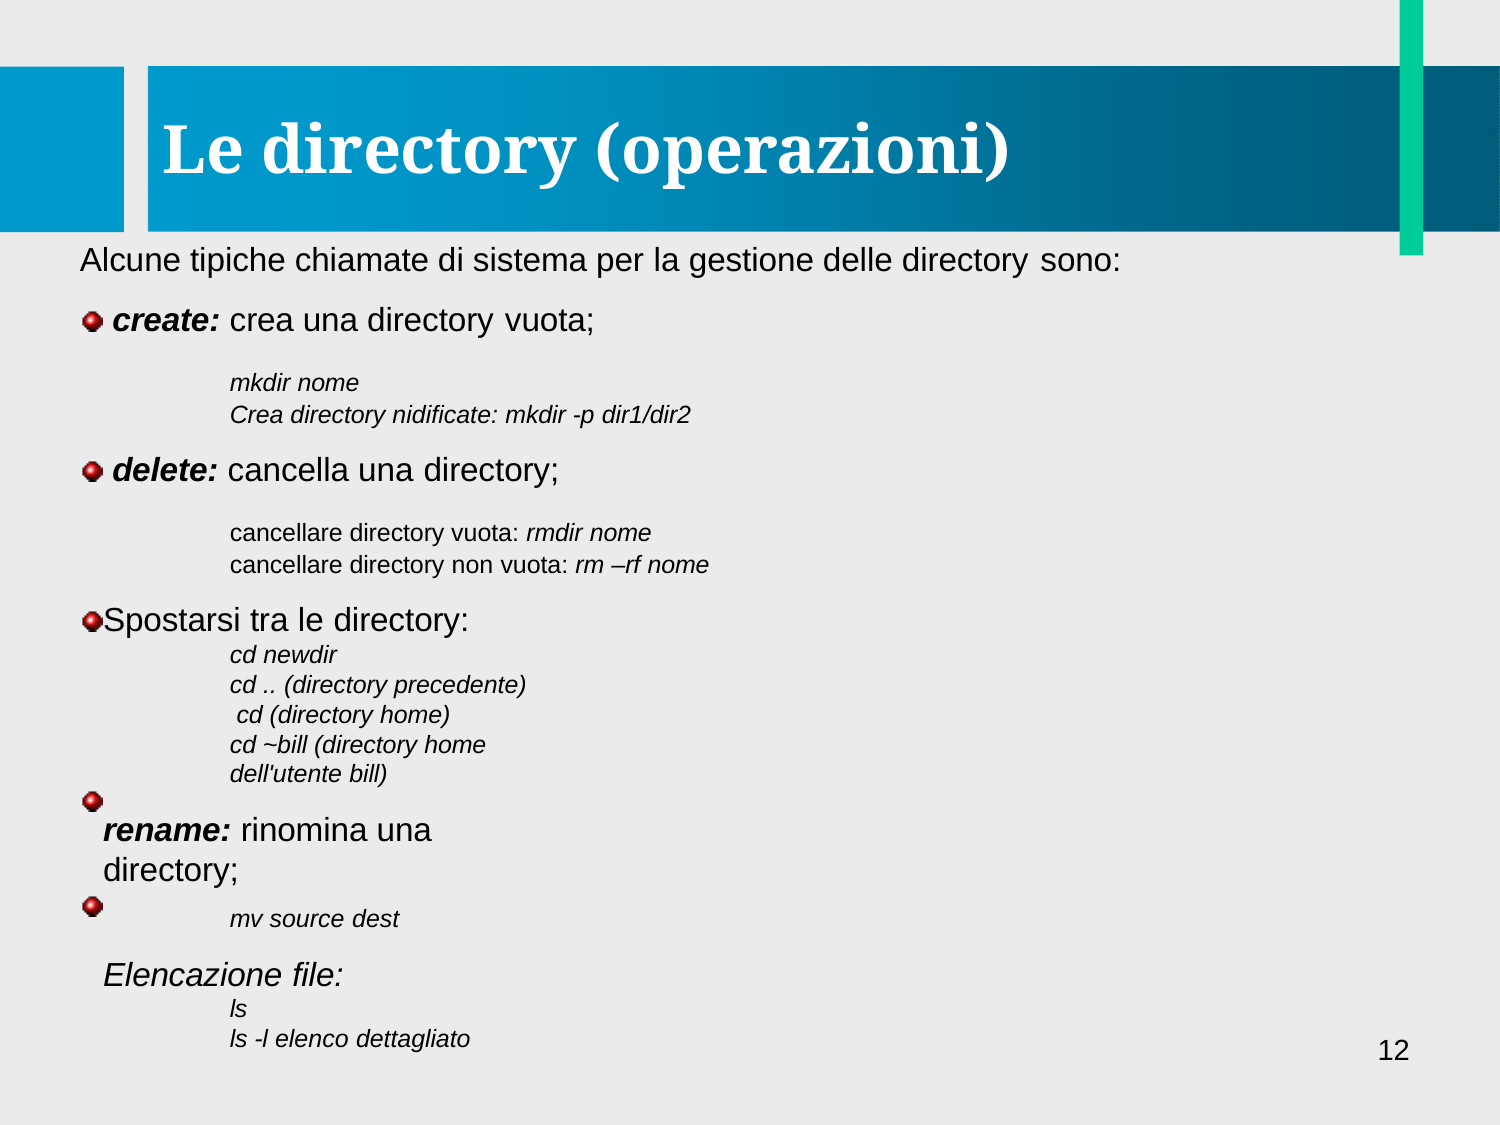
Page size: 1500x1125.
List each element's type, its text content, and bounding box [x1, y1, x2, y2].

title Le directory (operazioni) [147, 64, 1400, 295]
text_box Alcune tipiche chiamate di sistema per la gestione delle directory sono: create: crea una directory vuota; mkdir nome Crea directory nidificate: mkdir -p dir1/dir2 delete: cancella una directory; cancellare directory vuota: rmdir nome cancellare directory non vuota: rm –rf nome Spostarsi tra le directory: cd newdir cd .. (directory precedente) cd (directory home) cd ~bill (directory home dell'utente bill) rename: rinomina una directory; mv source dest Elencazione file: ls ls -l elenco dettagliato [77, 216, 1129, 1053]
text_box [1424, 66, 1500, 232]
text_box [1399, 0, 1424, 256]
text_box 12 [1375, 1029, 1413, 1067]
text_box [0, 66, 124, 233]
